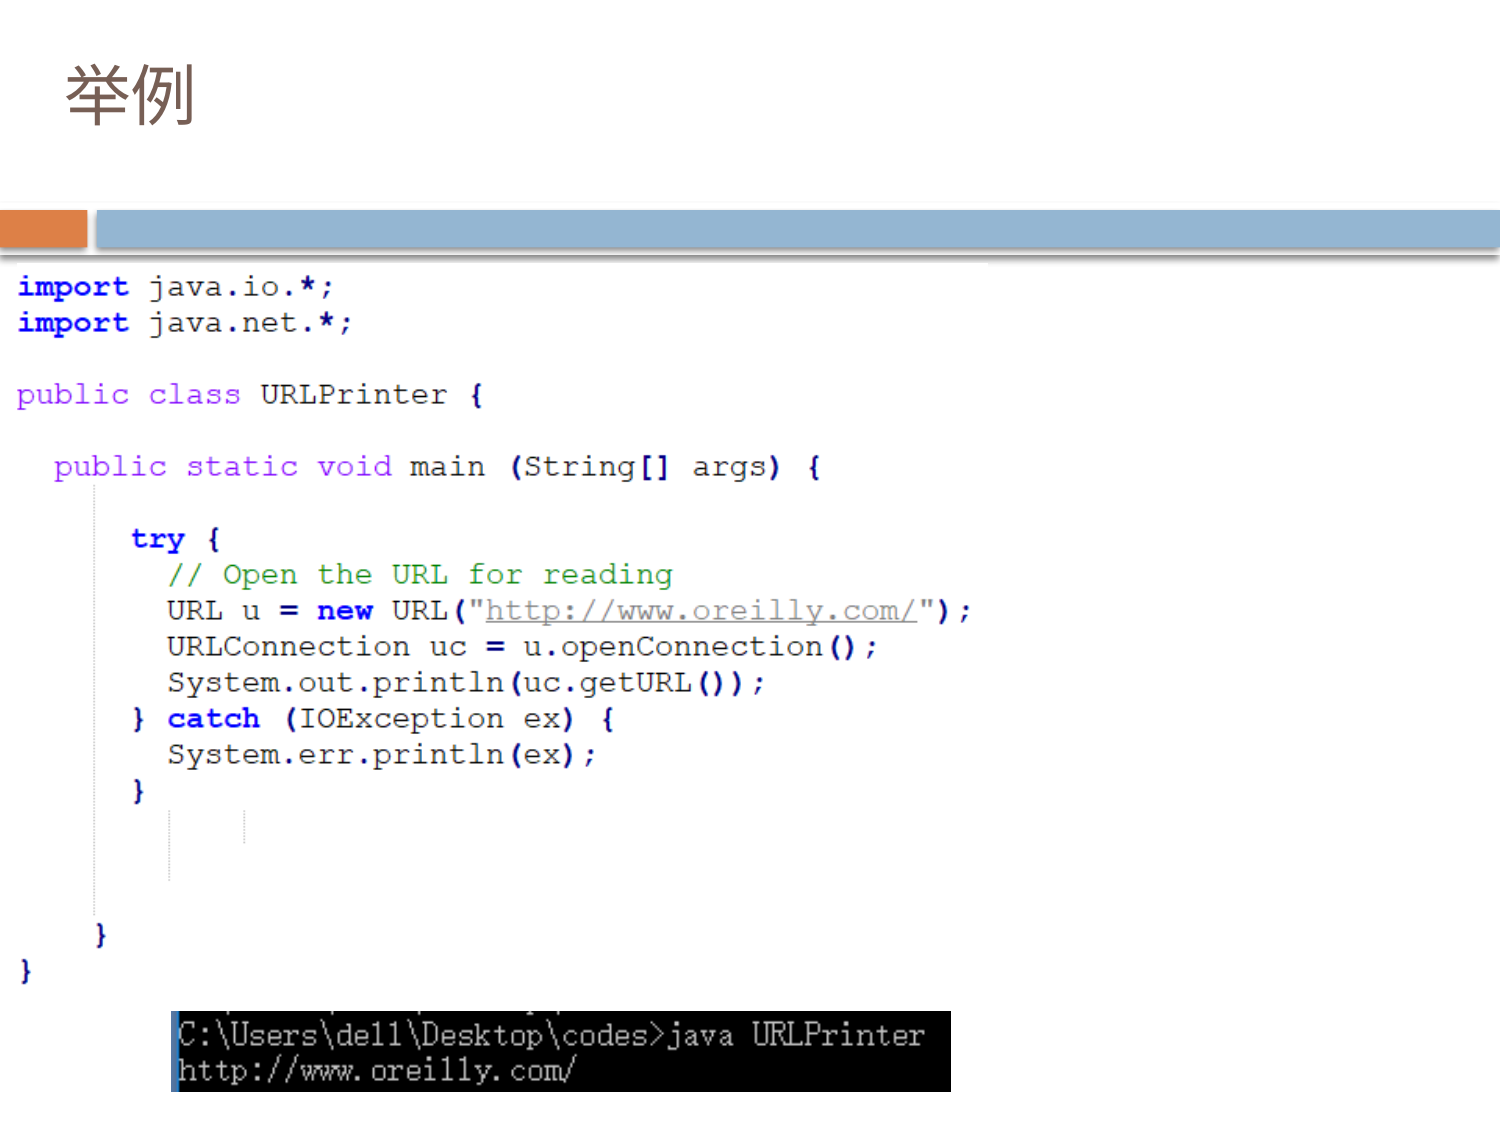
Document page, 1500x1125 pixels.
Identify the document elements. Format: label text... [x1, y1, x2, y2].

picture [170, 1011, 952, 1093]
picture [17, 263, 989, 1000]
title 举例 [49, 37, 1451, 150]
